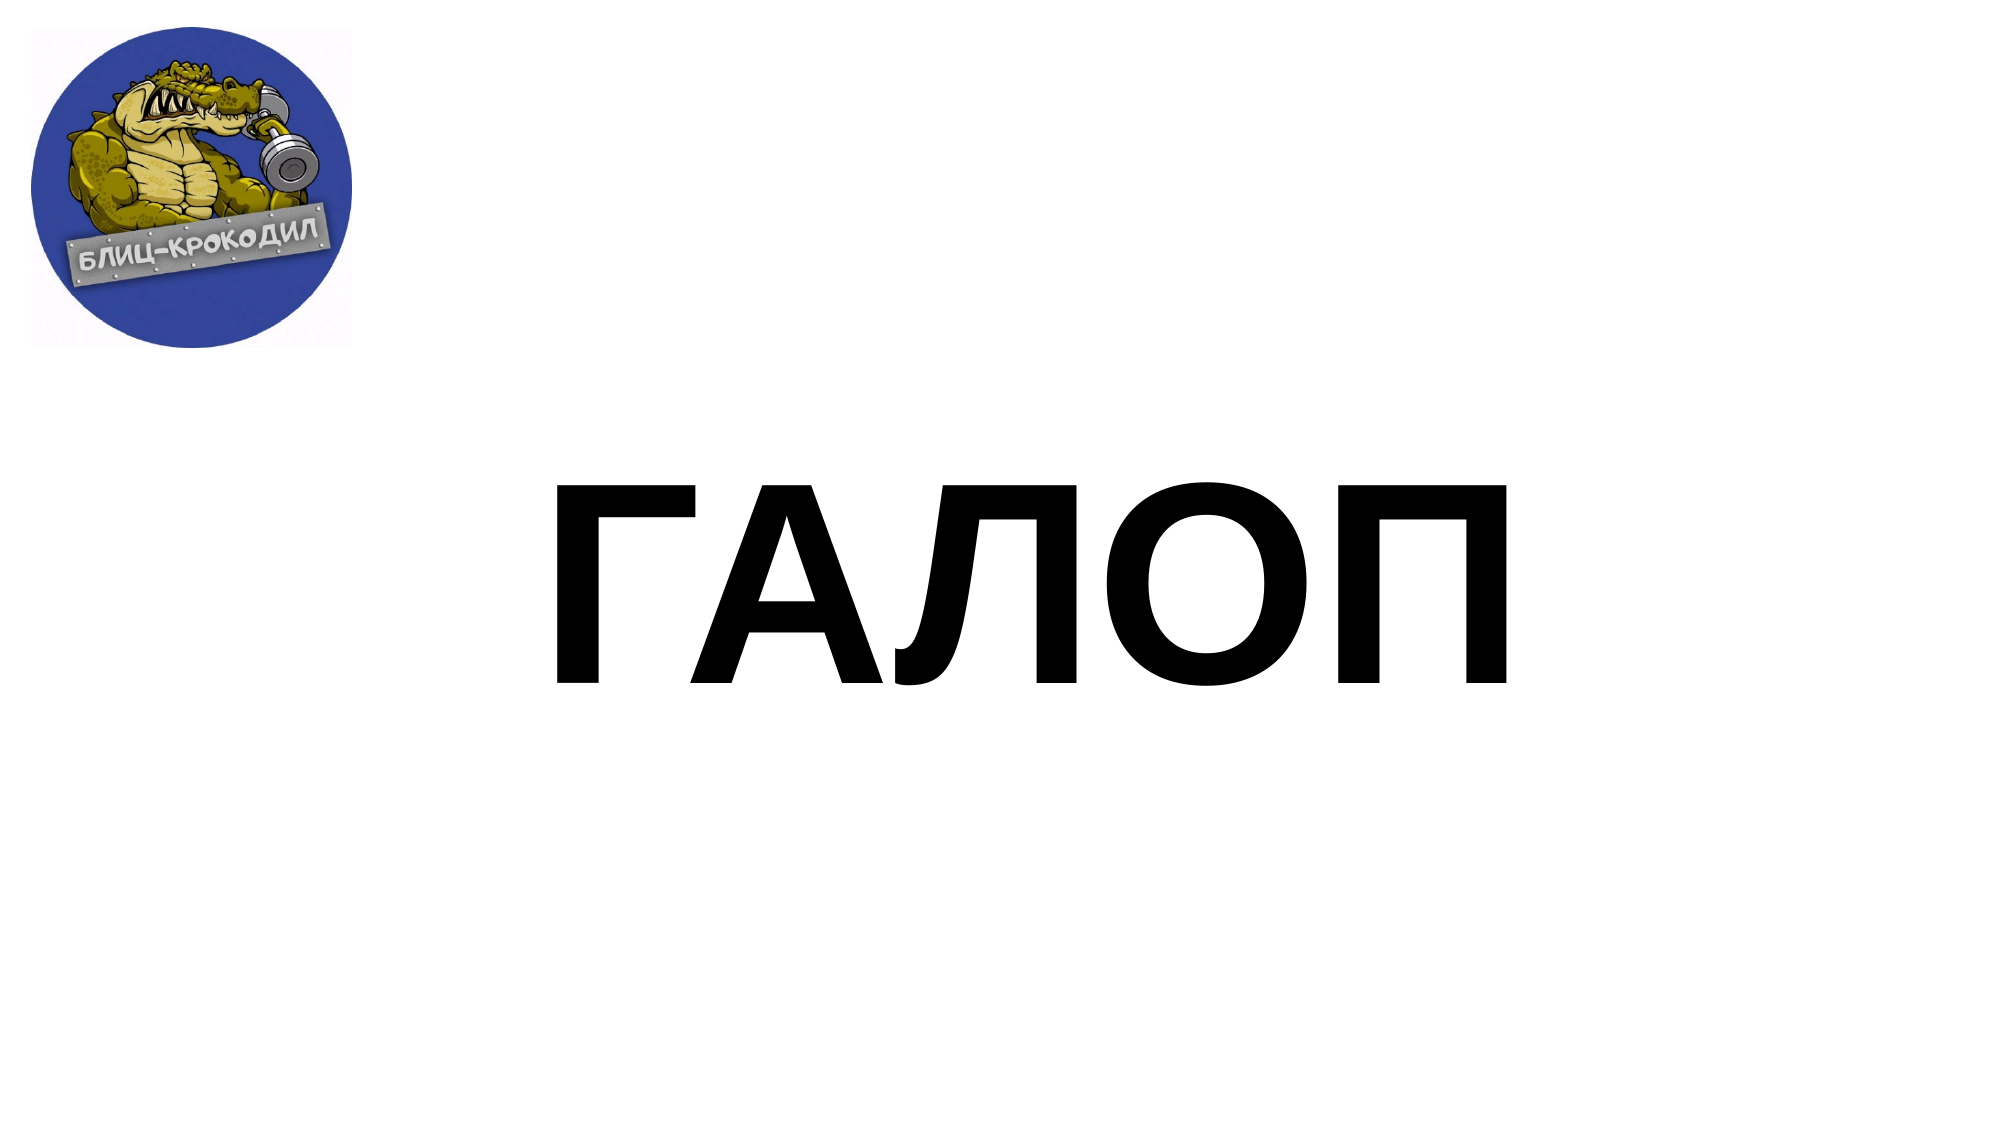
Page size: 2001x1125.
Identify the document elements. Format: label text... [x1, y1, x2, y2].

title ГАЛОП [282, 361, 1783, 754]
picture [31, 27, 352, 348]
